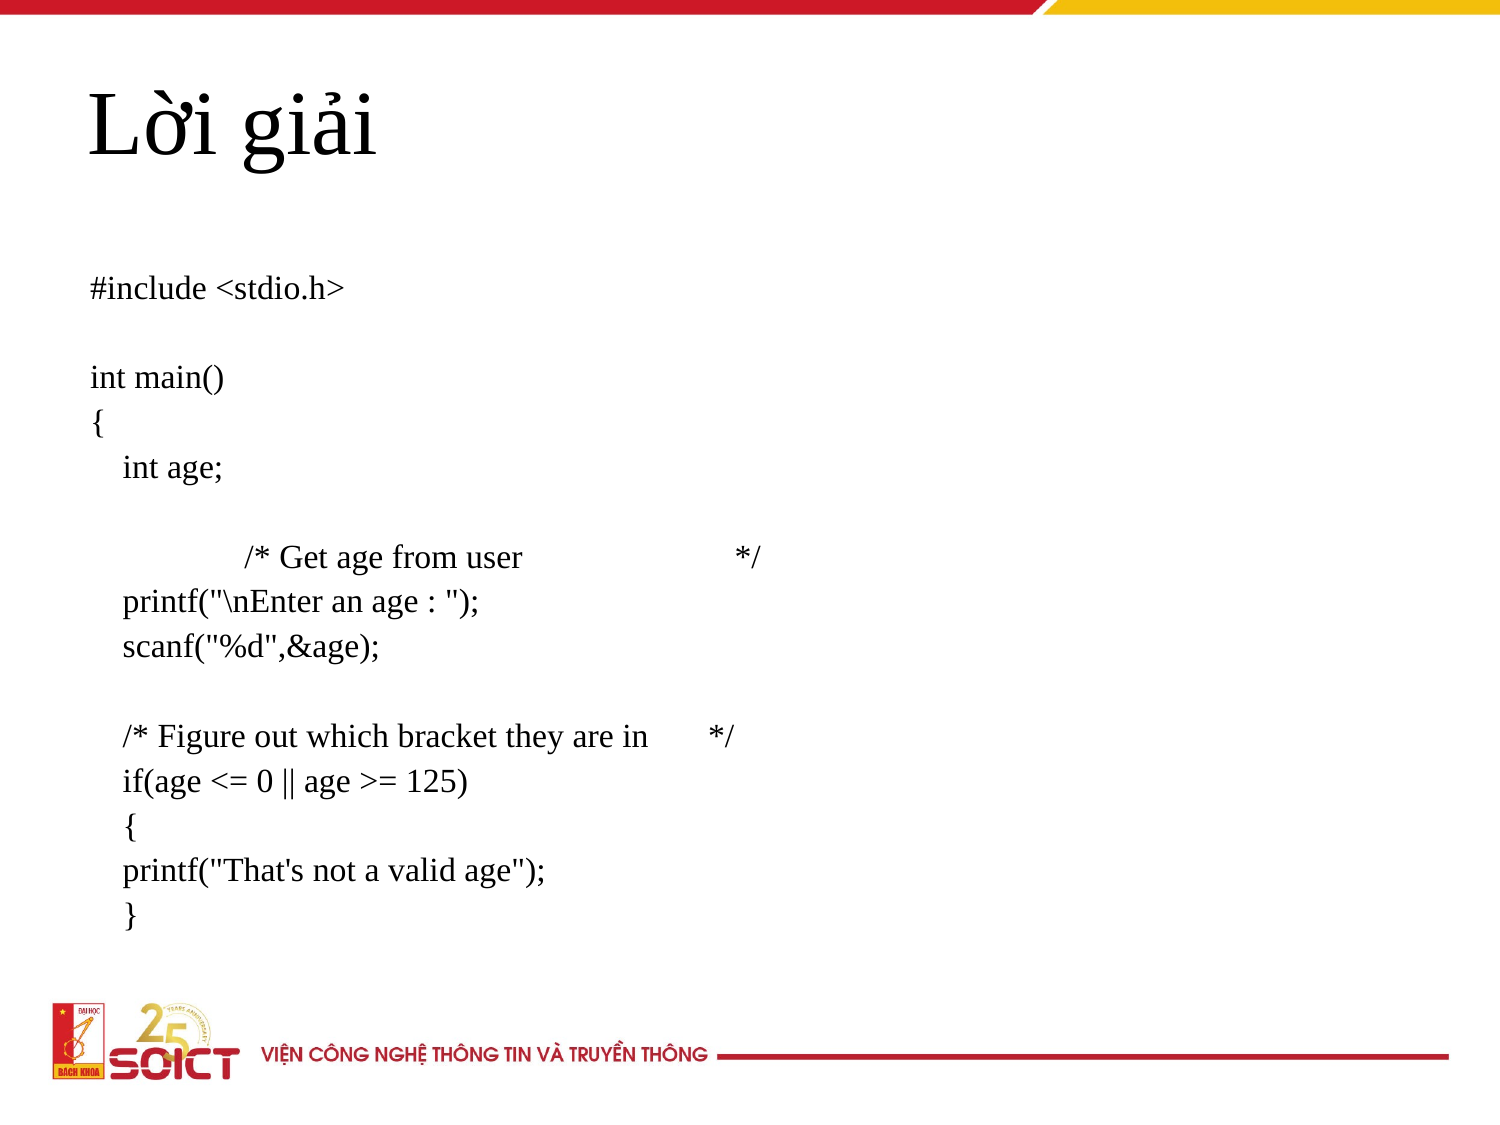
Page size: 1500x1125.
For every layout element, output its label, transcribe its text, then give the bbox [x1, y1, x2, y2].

list #include <stdio.h> int main() { int age; /* Get age from user */ printf("\nEnter an age : "); scanf("%d",&age); /* Figure out which bracket they are in */ if(age <= 0 || age >= 125) { printf("That's not a valid age"); } [75, 262, 1425, 994]
picture [0, 0, 1500, 1125]
title Lời giải [72, 16, 1425, 233]
